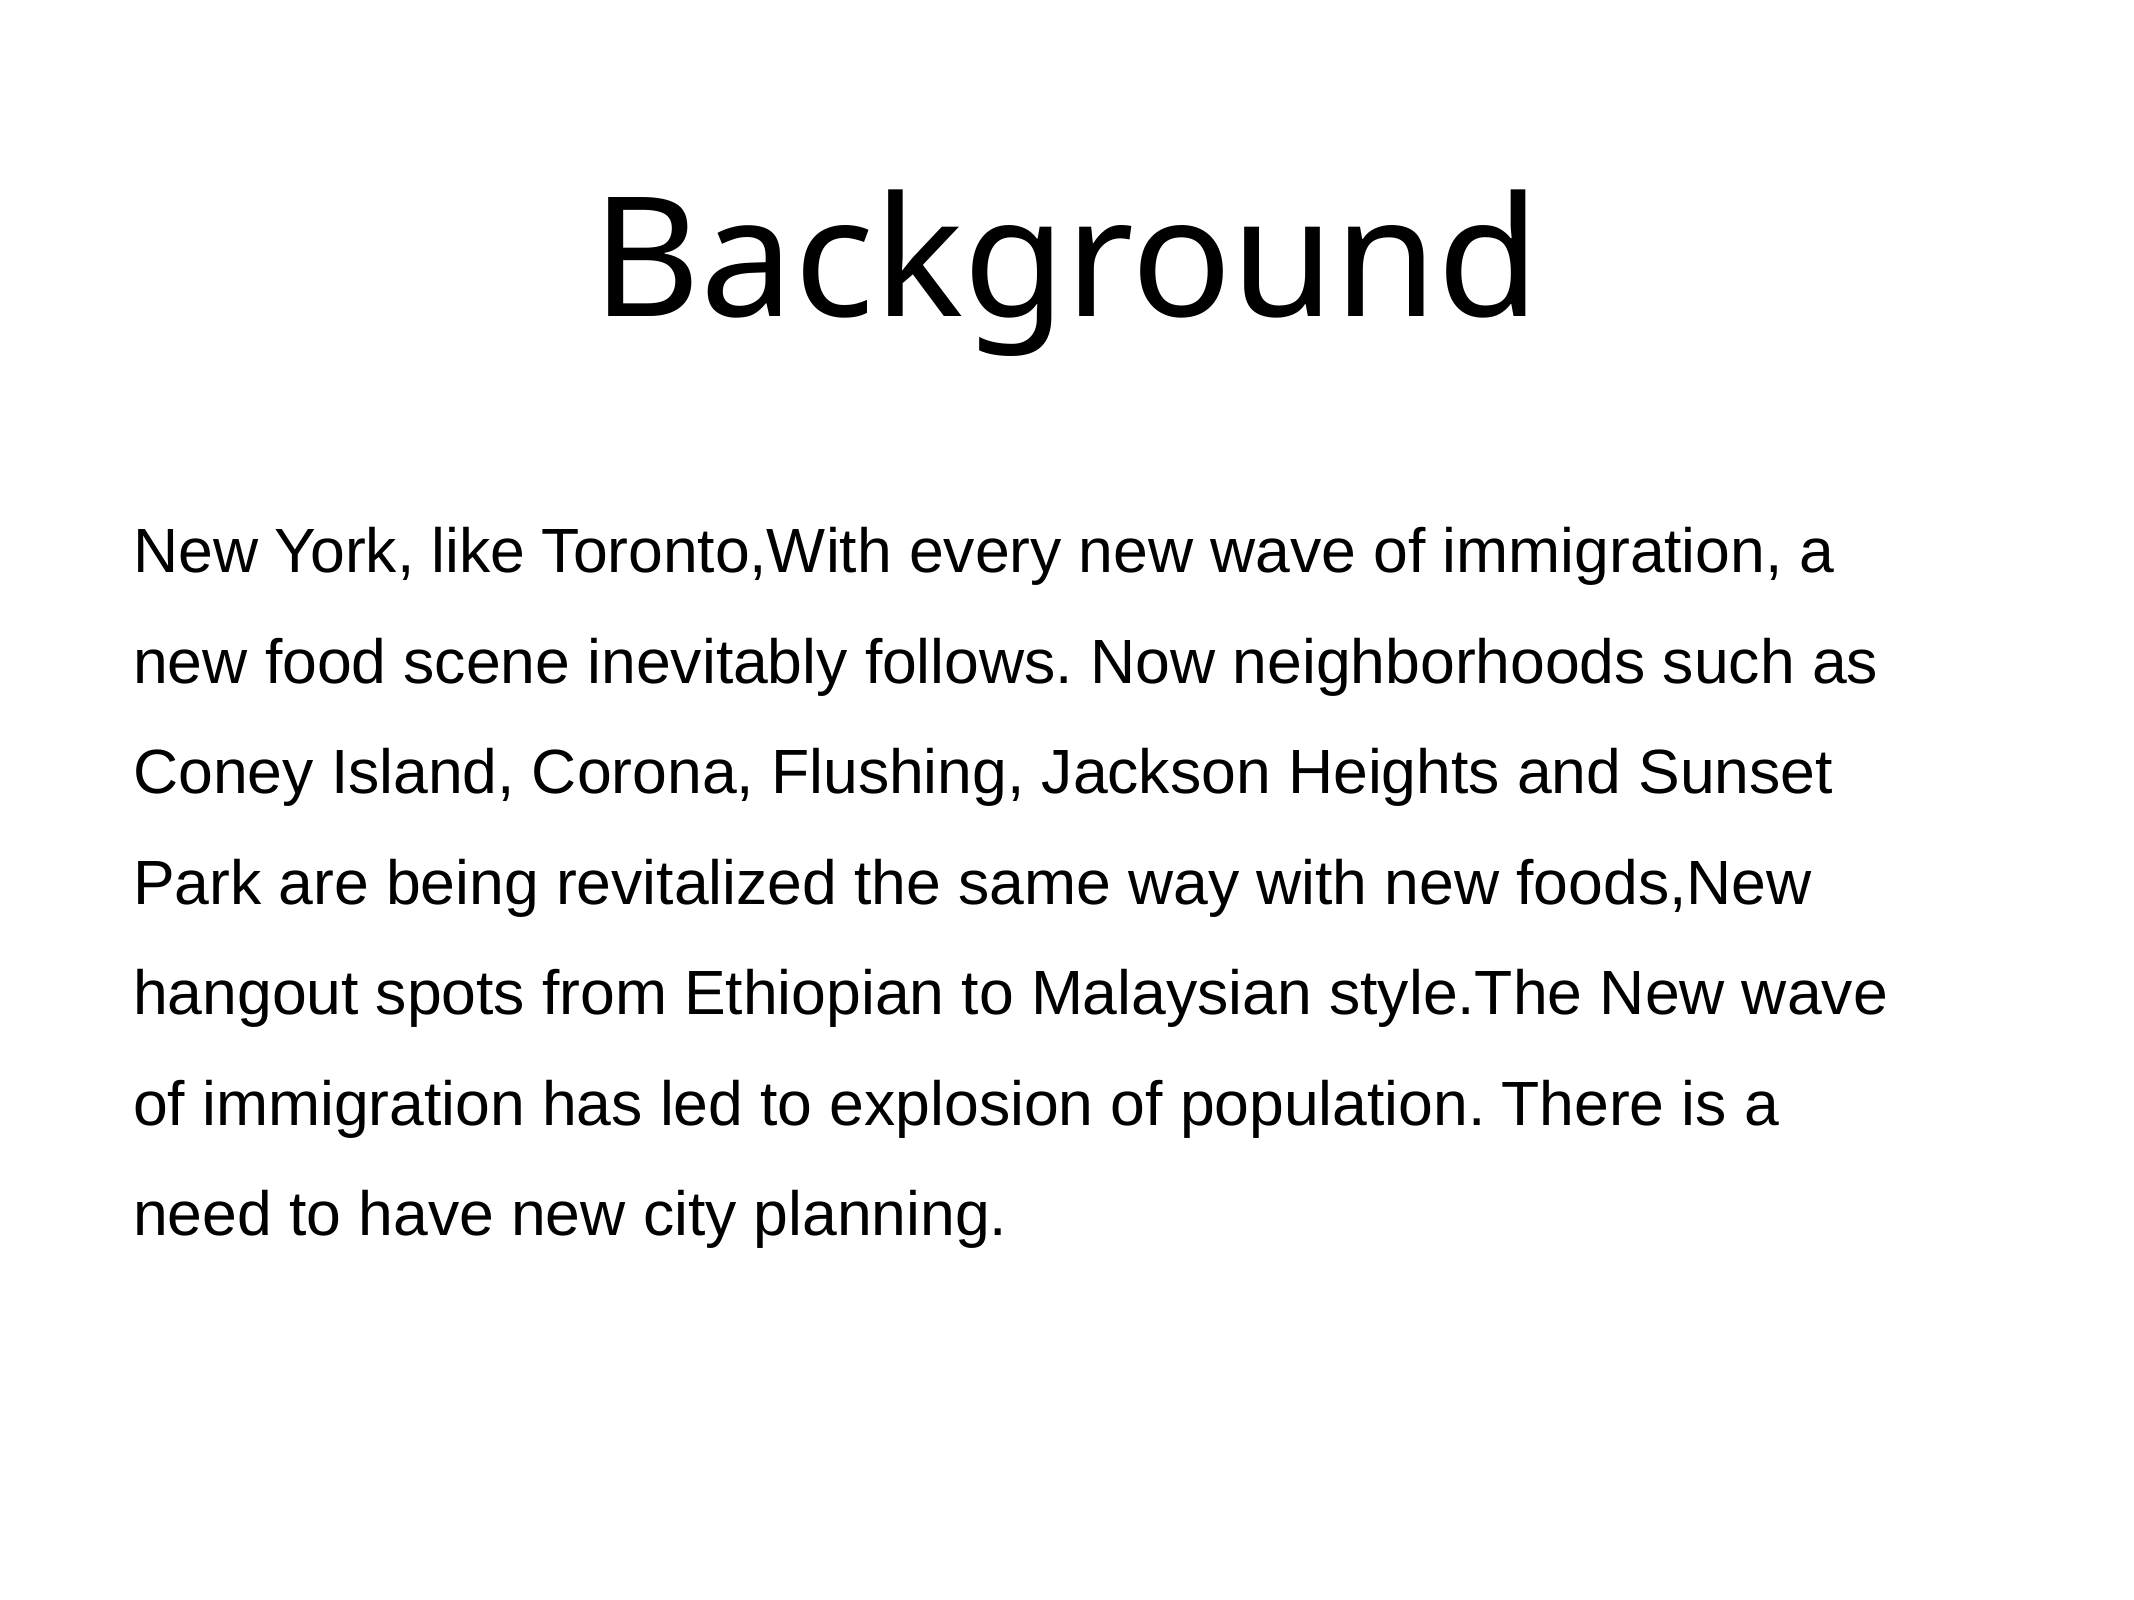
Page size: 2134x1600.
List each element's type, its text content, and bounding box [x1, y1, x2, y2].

title Background [155, 72, 1978, 428]
list New York, like Toronto,With every new wave of immigration, a new food scene inevitably follows. Now neighborhoods such as Coney Island, Corona, Flushing, Jackson Heights and Sunset Park are being revitalized the same way with new foods,New hangout spots from Ethiopian to Malaysian style.The New wave of immigration has led to explosion of population. There is a need to have new city planning. [124, 345, 1947, 1378]
